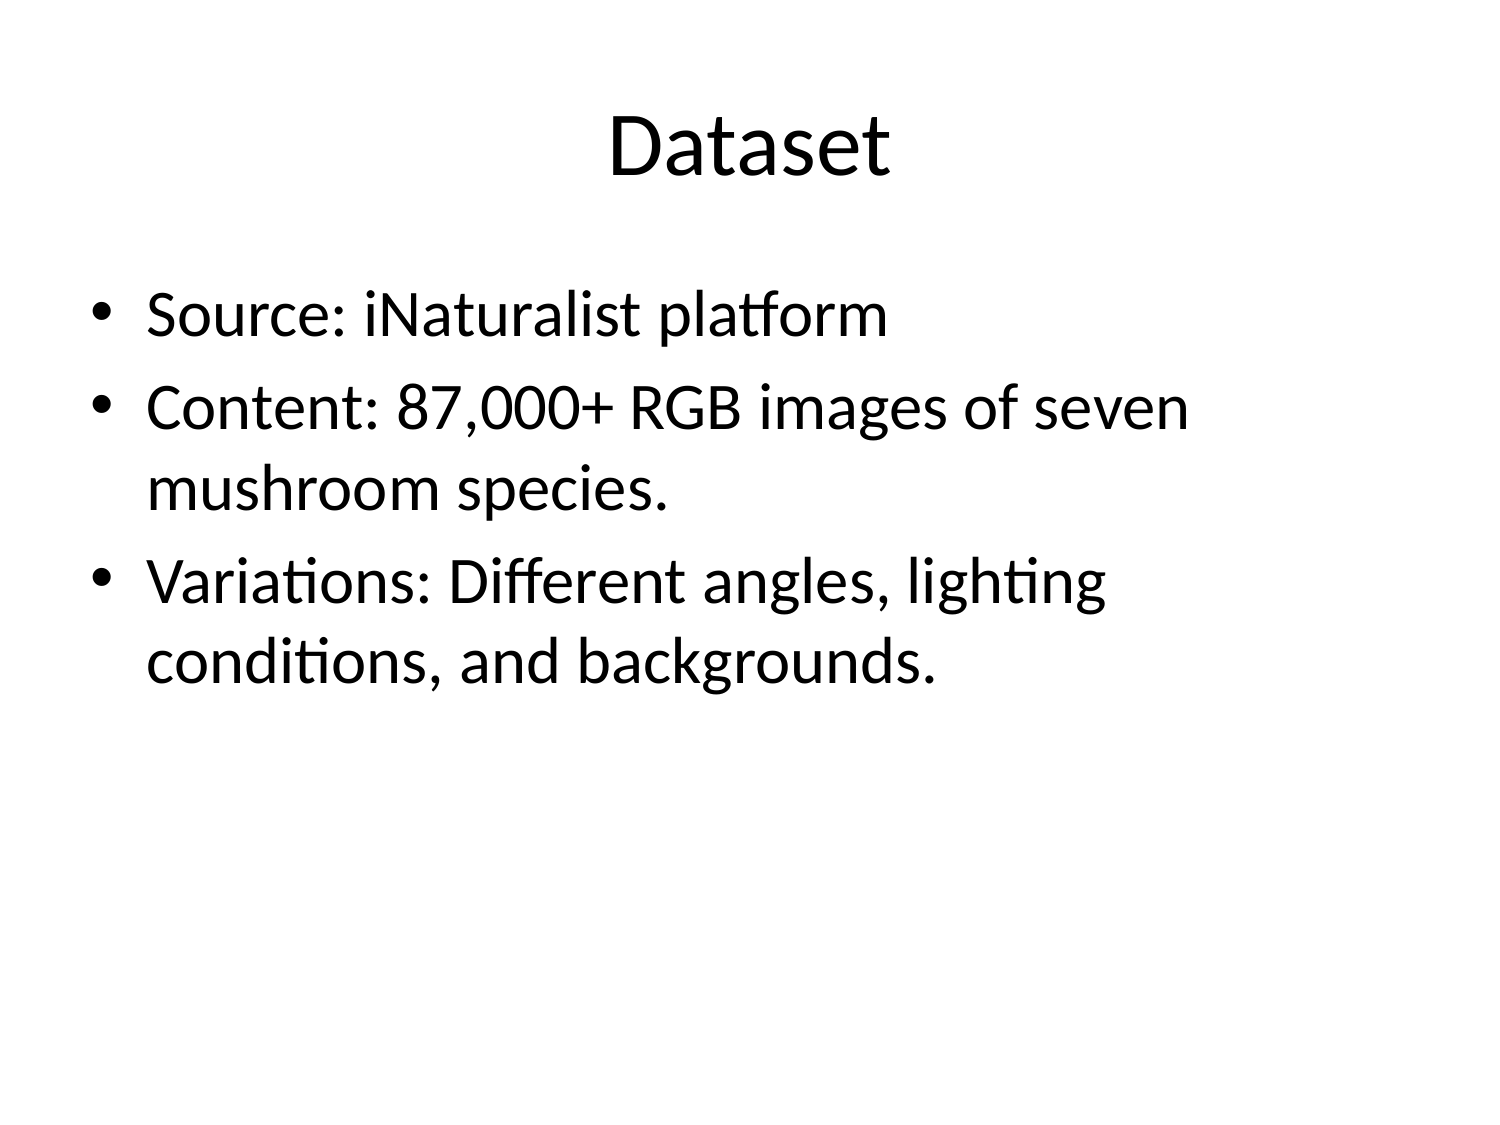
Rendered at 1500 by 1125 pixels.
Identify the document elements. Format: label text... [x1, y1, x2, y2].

title Dataset [75, 45, 1425, 233]
list Source: iNaturalist platform Content: 87,000+ RGB images of seven mushroom species. Variations: Different angles, lighting conditions, and backgrounds. [75, 262, 1425, 1005]
